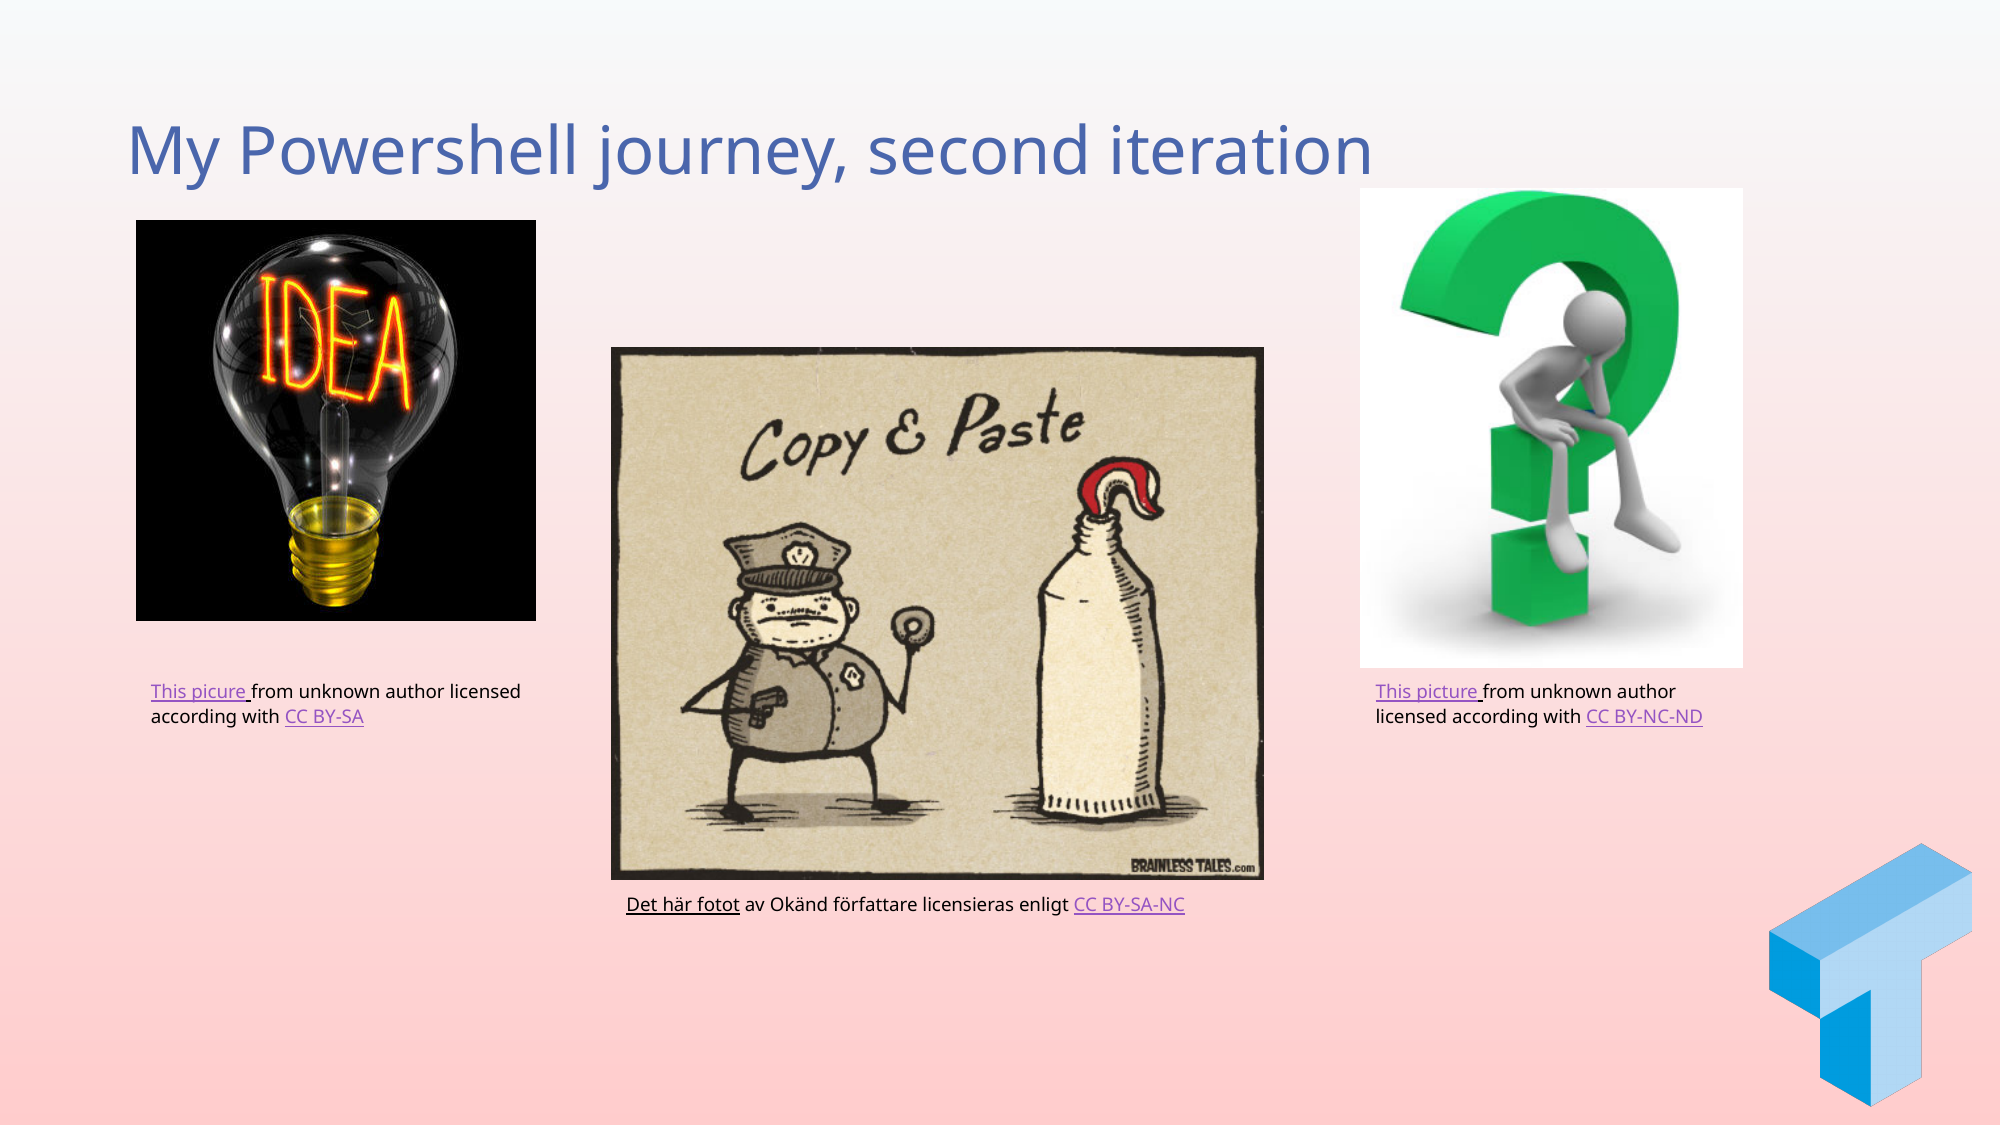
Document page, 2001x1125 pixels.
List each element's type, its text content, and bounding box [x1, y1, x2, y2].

picture [1744, 818, 2001, 1122]
picture [611, 346, 1264, 881]
text_box This picure from unknown author licensed according with CC BY-SA [136, 672, 536, 739]
picture [1360, 188, 1743, 668]
title My Powershell journey, second iteration [111, 99, 1522, 317]
picture [135, 219, 537, 621]
text_box This picture from unknown author licensed according with CC BY-NC-ND [1360, 676, 1743, 739]
text_box Det här fotot av Okänd författare licensieras enligt CC BY-SA-NC [611, 889, 1248, 926]
